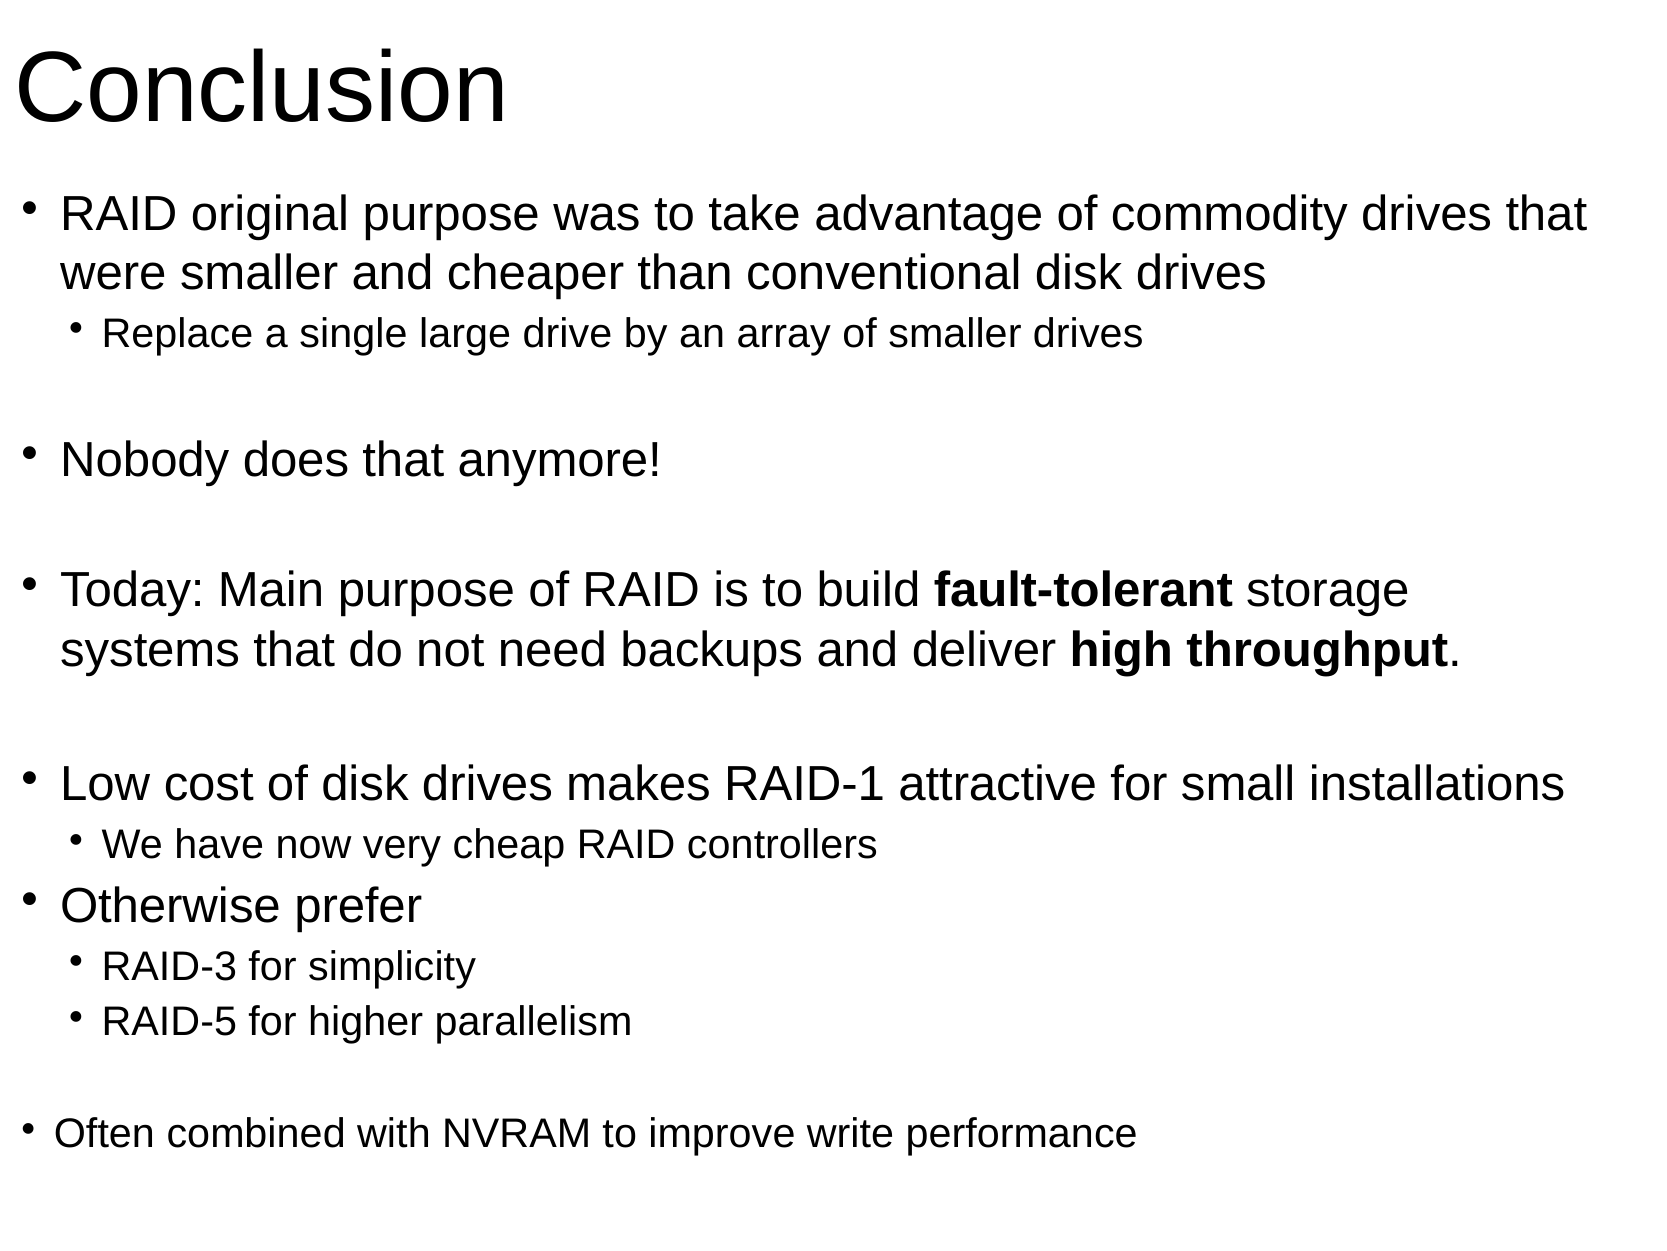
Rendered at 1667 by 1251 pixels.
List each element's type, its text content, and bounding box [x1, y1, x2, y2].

list RAID original purpose was to take advantage of commodity drives that were smaller and cheaper than conventional disk drives Replace a single large drive by an array of smaller drives Nobody does that anymore! Today: Main purpose of RAID is to build fault-tolerant storage systems that do not need backups and deliver high throughput. Low cost of disk drives makes RAID-1 attractive for small installations We have now very cheap RAID controllers Otherwise prefer RAID-3 for simplicity RAID-5 for higher parallelism Often combined with NVRAM to improve write performance [14, 174, 1600, 1222]
title Conclusion [7, 2, 1607, 164]
